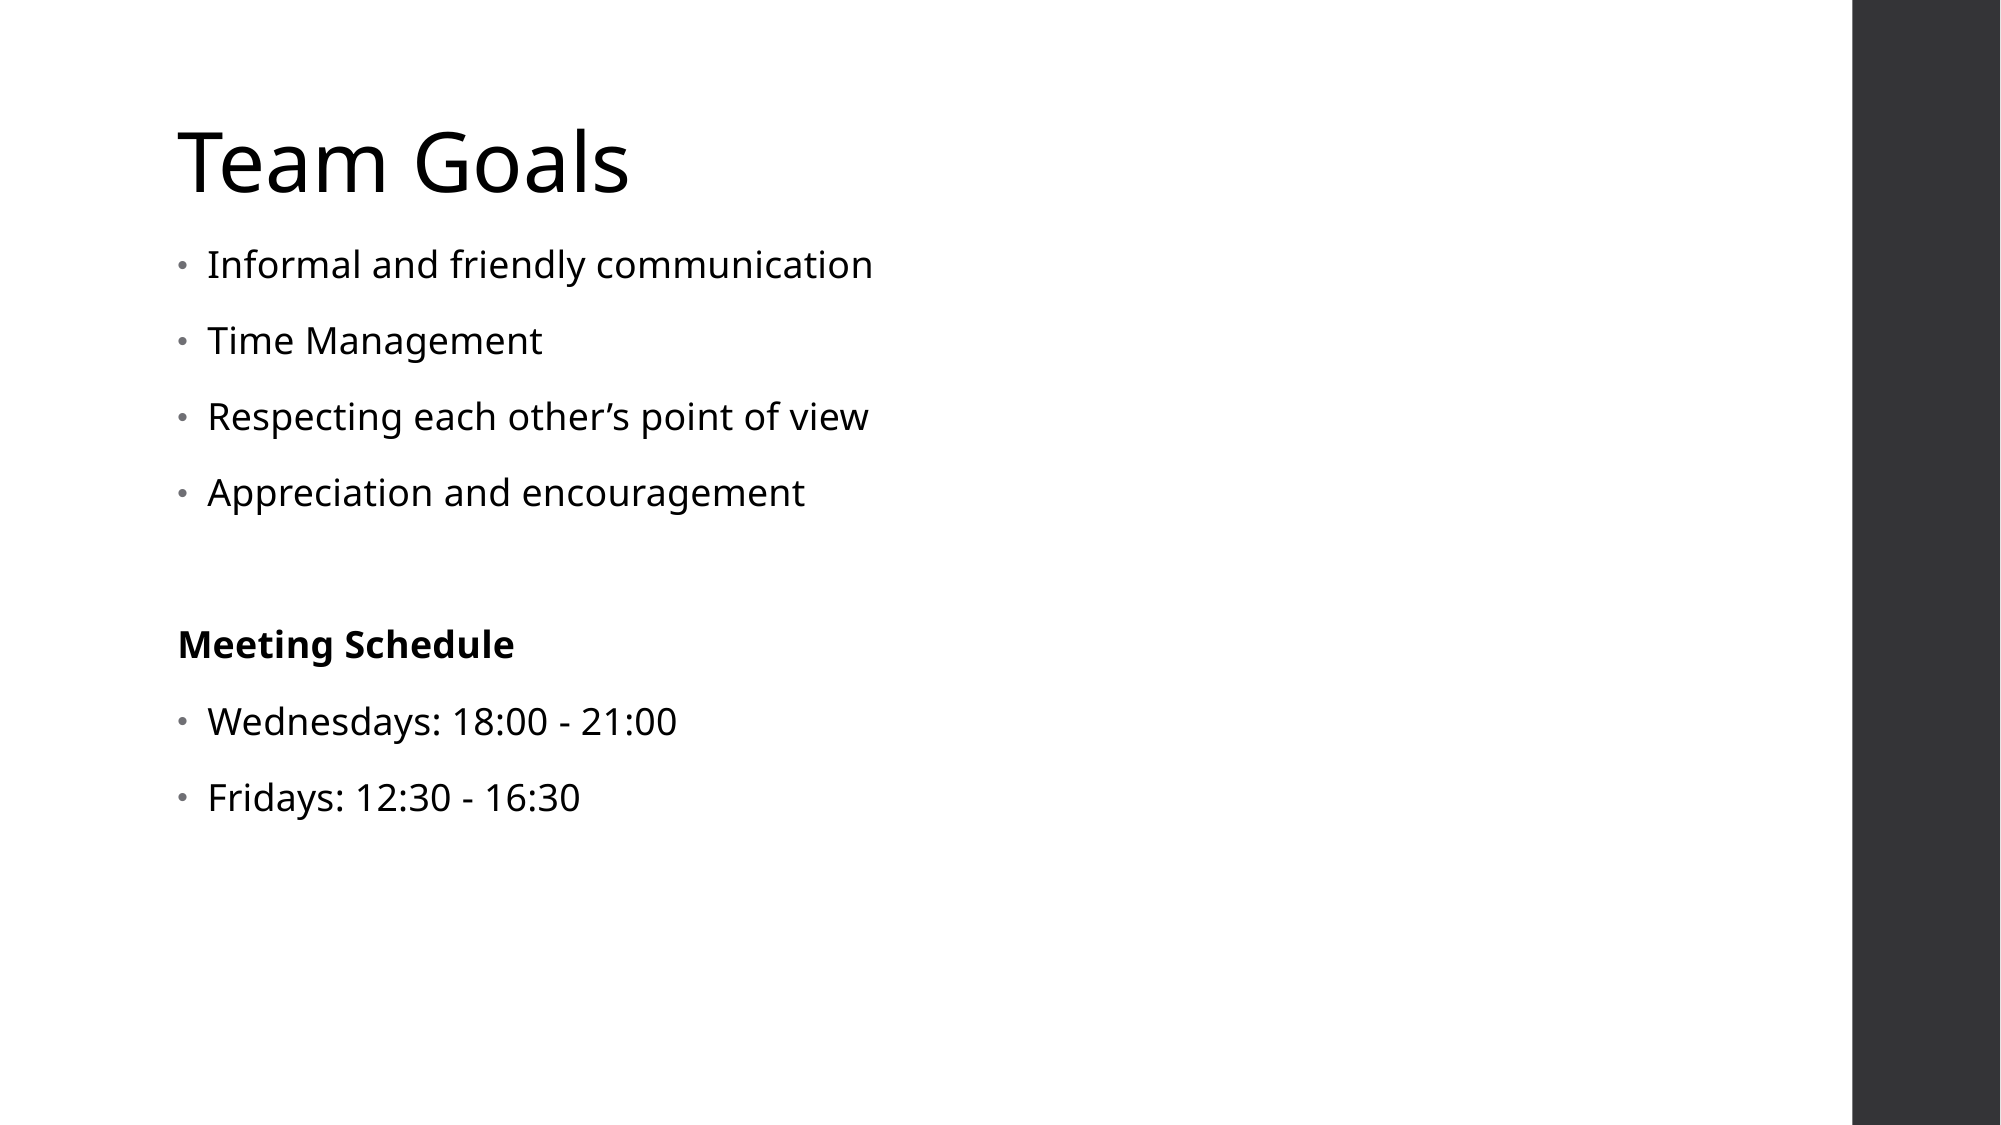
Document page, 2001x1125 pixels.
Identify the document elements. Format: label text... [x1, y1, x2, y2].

list Team Goals Informal and friendly communication Time Management Respecting each other’s point of view Appreciation and encouragement Meeting Schedule Wednesdays: 18:00 - 21:00 Fridays: 12:30 - 16:30 [162, 108, 1617, 1014]
